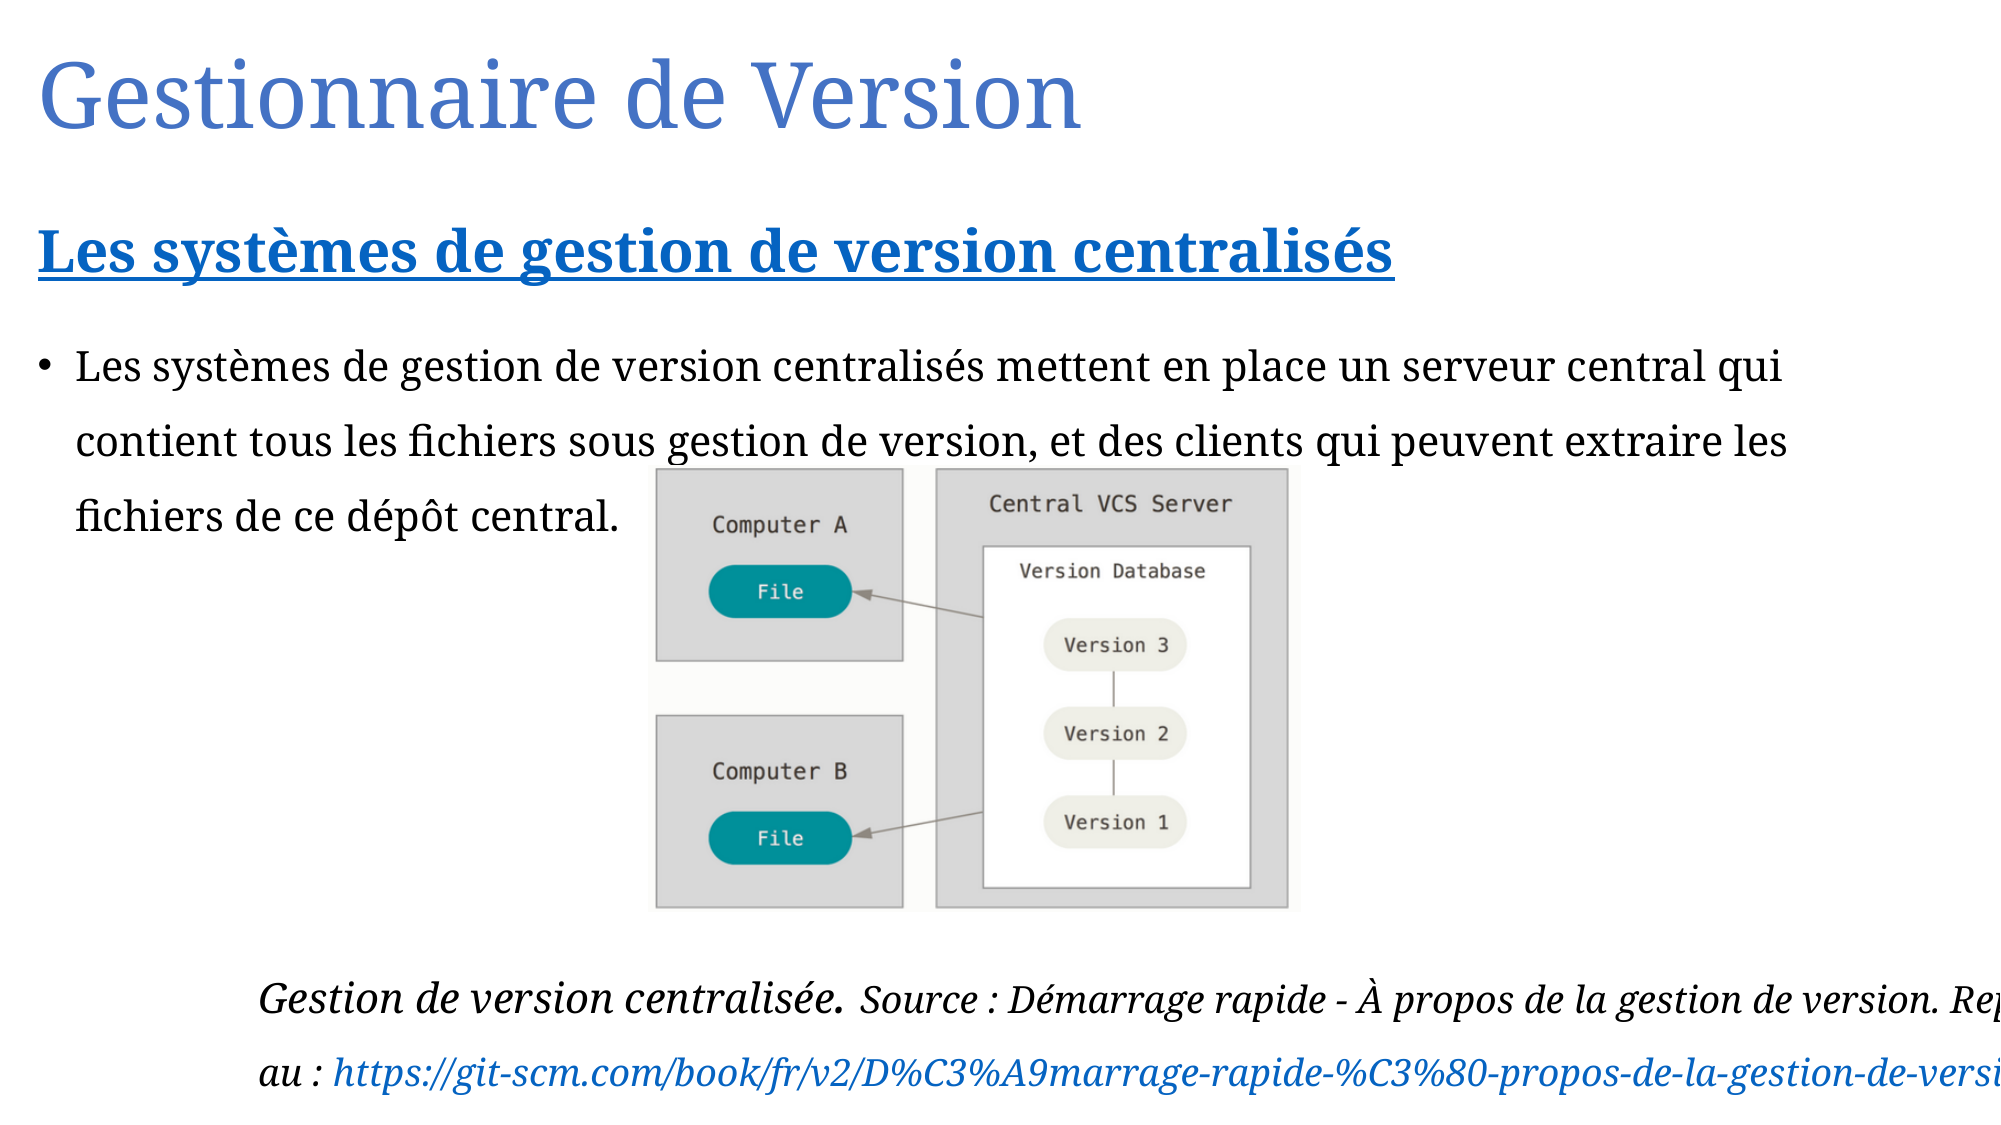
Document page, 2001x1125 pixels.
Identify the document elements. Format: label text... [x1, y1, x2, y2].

picture [648, 465, 1301, 912]
list Les systèmes de gestion de version centralisés Les systèmes de gestion de version centralisés mettent en place un serveur central qui contient tous les fichiers sous gestion de version, et des clients qui peuvent extraire les fichiers de ce dépôt central. [22, 167, 1863, 1014]
title Gestionnaire de Version [22, 30, 1648, 167]
text_box Gestion de version centralisée. Source : Démarrage rapide - À propos de la gestion de version. Repéré au : https://git-scm.com/book/fr/v2/D%C3%A9marrage-rapide-%C3%80-propos-de-la-gestion-de-version [243, 926, 2000, 1108]
